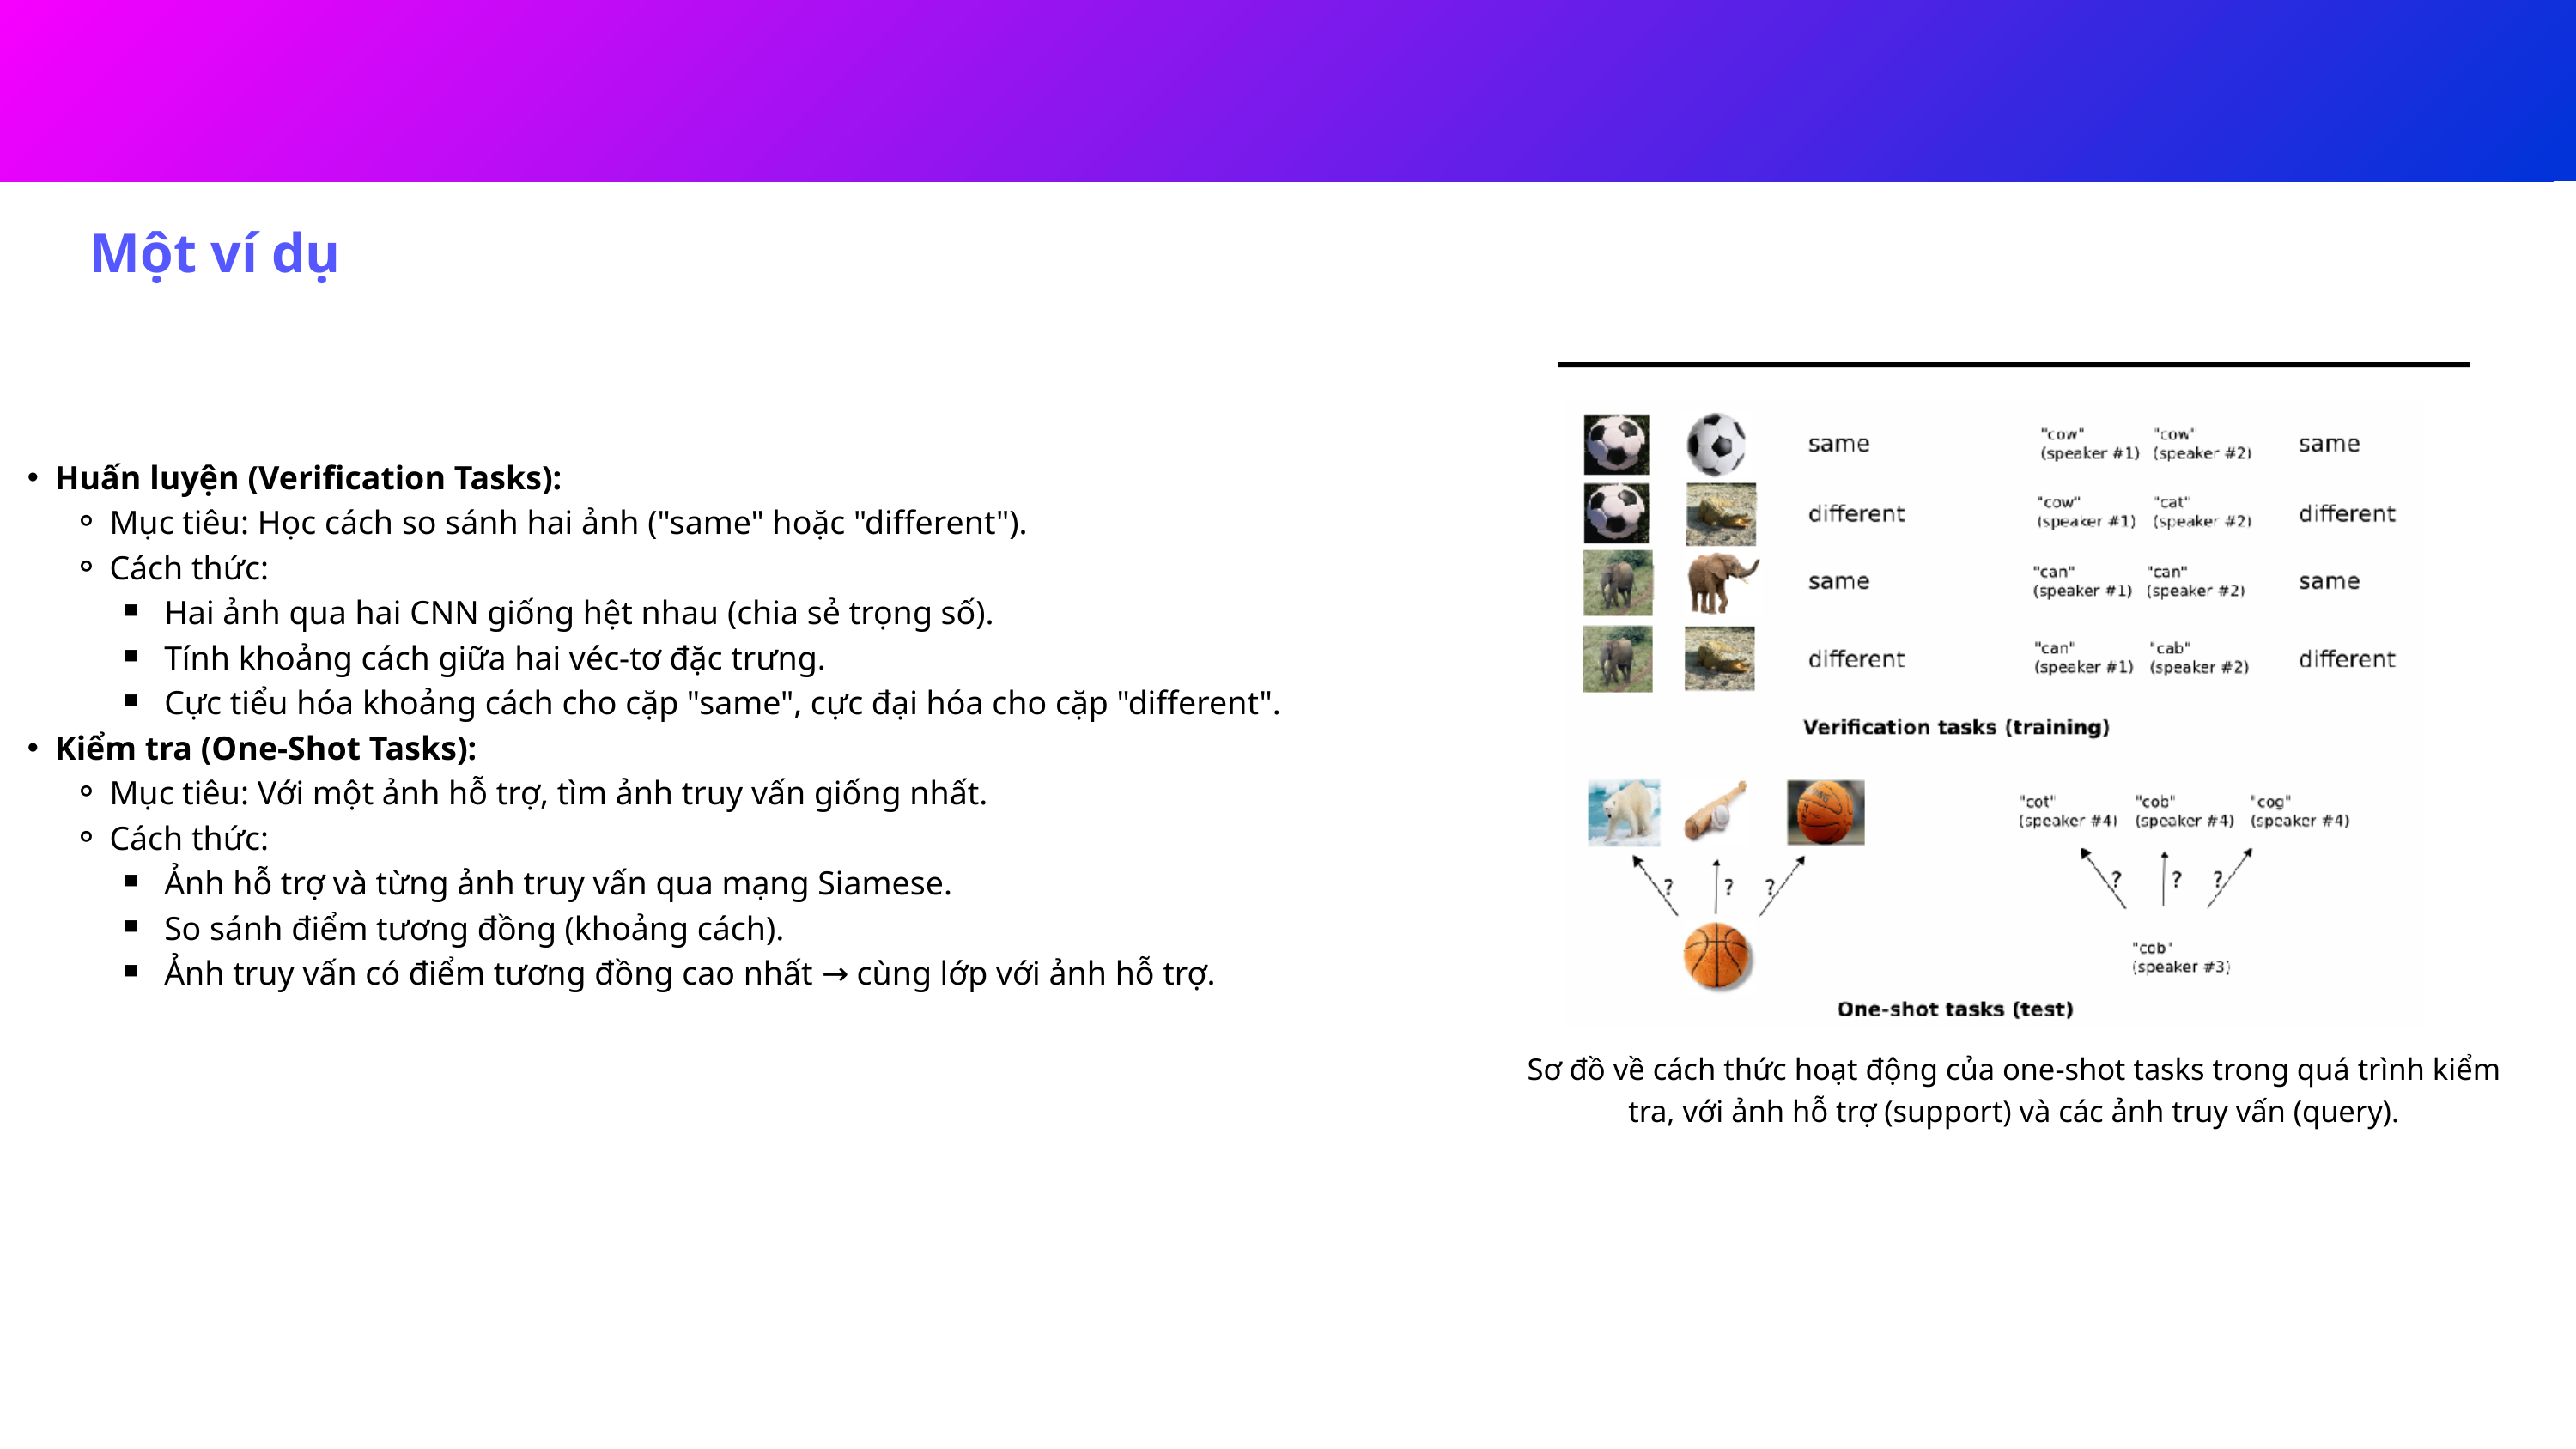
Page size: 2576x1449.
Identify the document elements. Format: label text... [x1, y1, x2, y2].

text_box Huấn luyện (Verification Tasks): Mục tiêu: Học cách so sánh hai ảnh ("same" hoặc "different"). Cách thức: Hai ảnh qua hai CNN giống hệt nhau (chia sẻ trọng số). Tính khoảng cách giữa hai véc-tơ đặc trưng. Cực tiểu hóa khoảng cách cho cặp "same", cực đại hóa cho cặp "different". Kiểm tra (One-Shot Tasks): Mục tiêu: Với một ảnh hỗ trợ, tìm ảnh truy vấn giống nhất. Cách thức: Ảnh hỗ trợ và từng ảnh truy vấn qua mạng Siamese. So sánh điểm tương đồng (khoảng cách). Ảnh truy vấn có điểm tương đồng cao nhất → cùng lớp với ảnh hỗ trợ. [0, 451, 1417, 1037]
text_box Sơ đồ về cách thức hoạt động của one-shot tasks trong quá trình kiểm tra, với ảnh hỗ trợ (support) và các ảnh truy vấn (query). [1510, 1045, 2518, 1170]
text_box Một ví dụ [58, 208, 372, 284]
text_box [1558, 362, 2470, 1026]
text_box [0, 0, 2576, 182]
